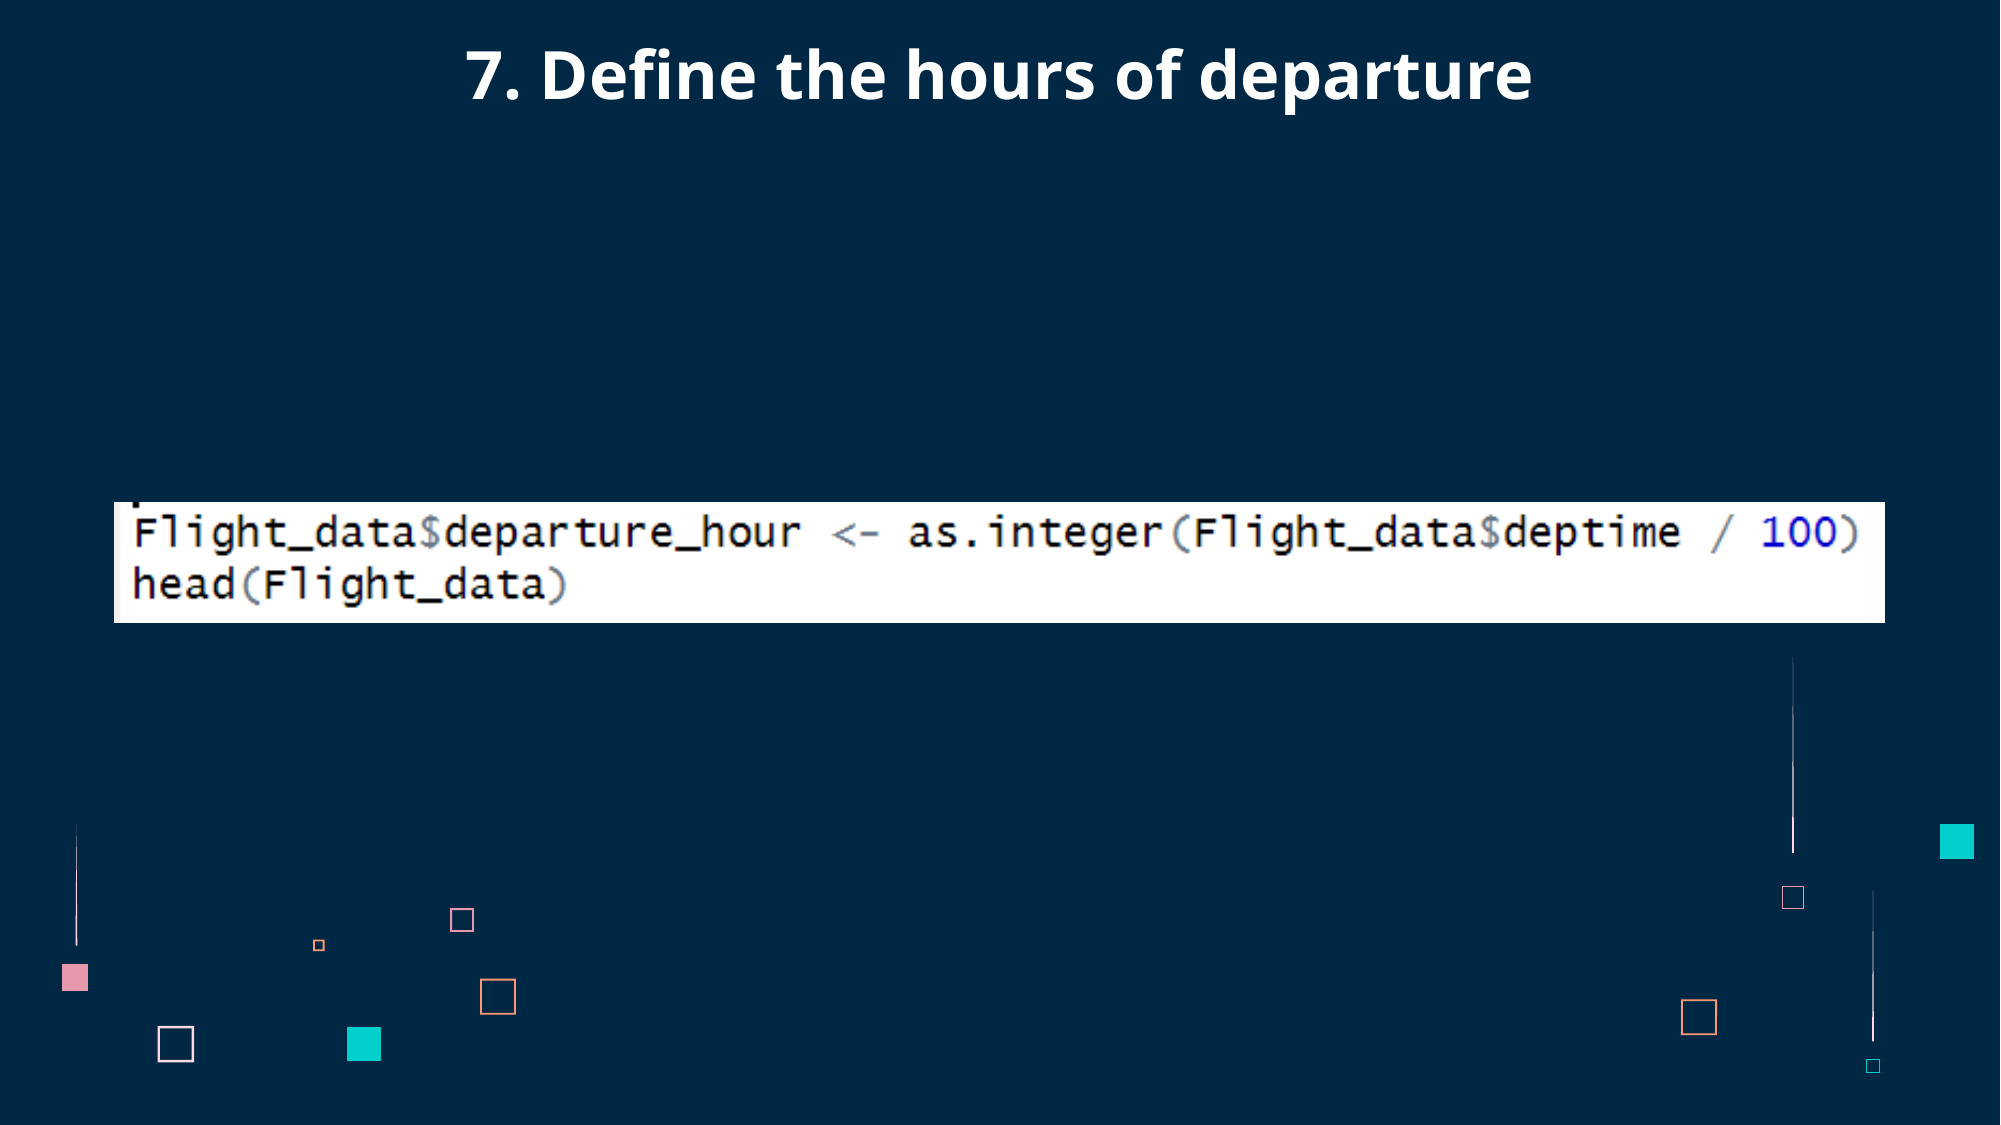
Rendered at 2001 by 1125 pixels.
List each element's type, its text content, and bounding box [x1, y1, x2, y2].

picture [114, 502, 1886, 623]
title 7. Define the hours of departure [7, 7, 1993, 128]
